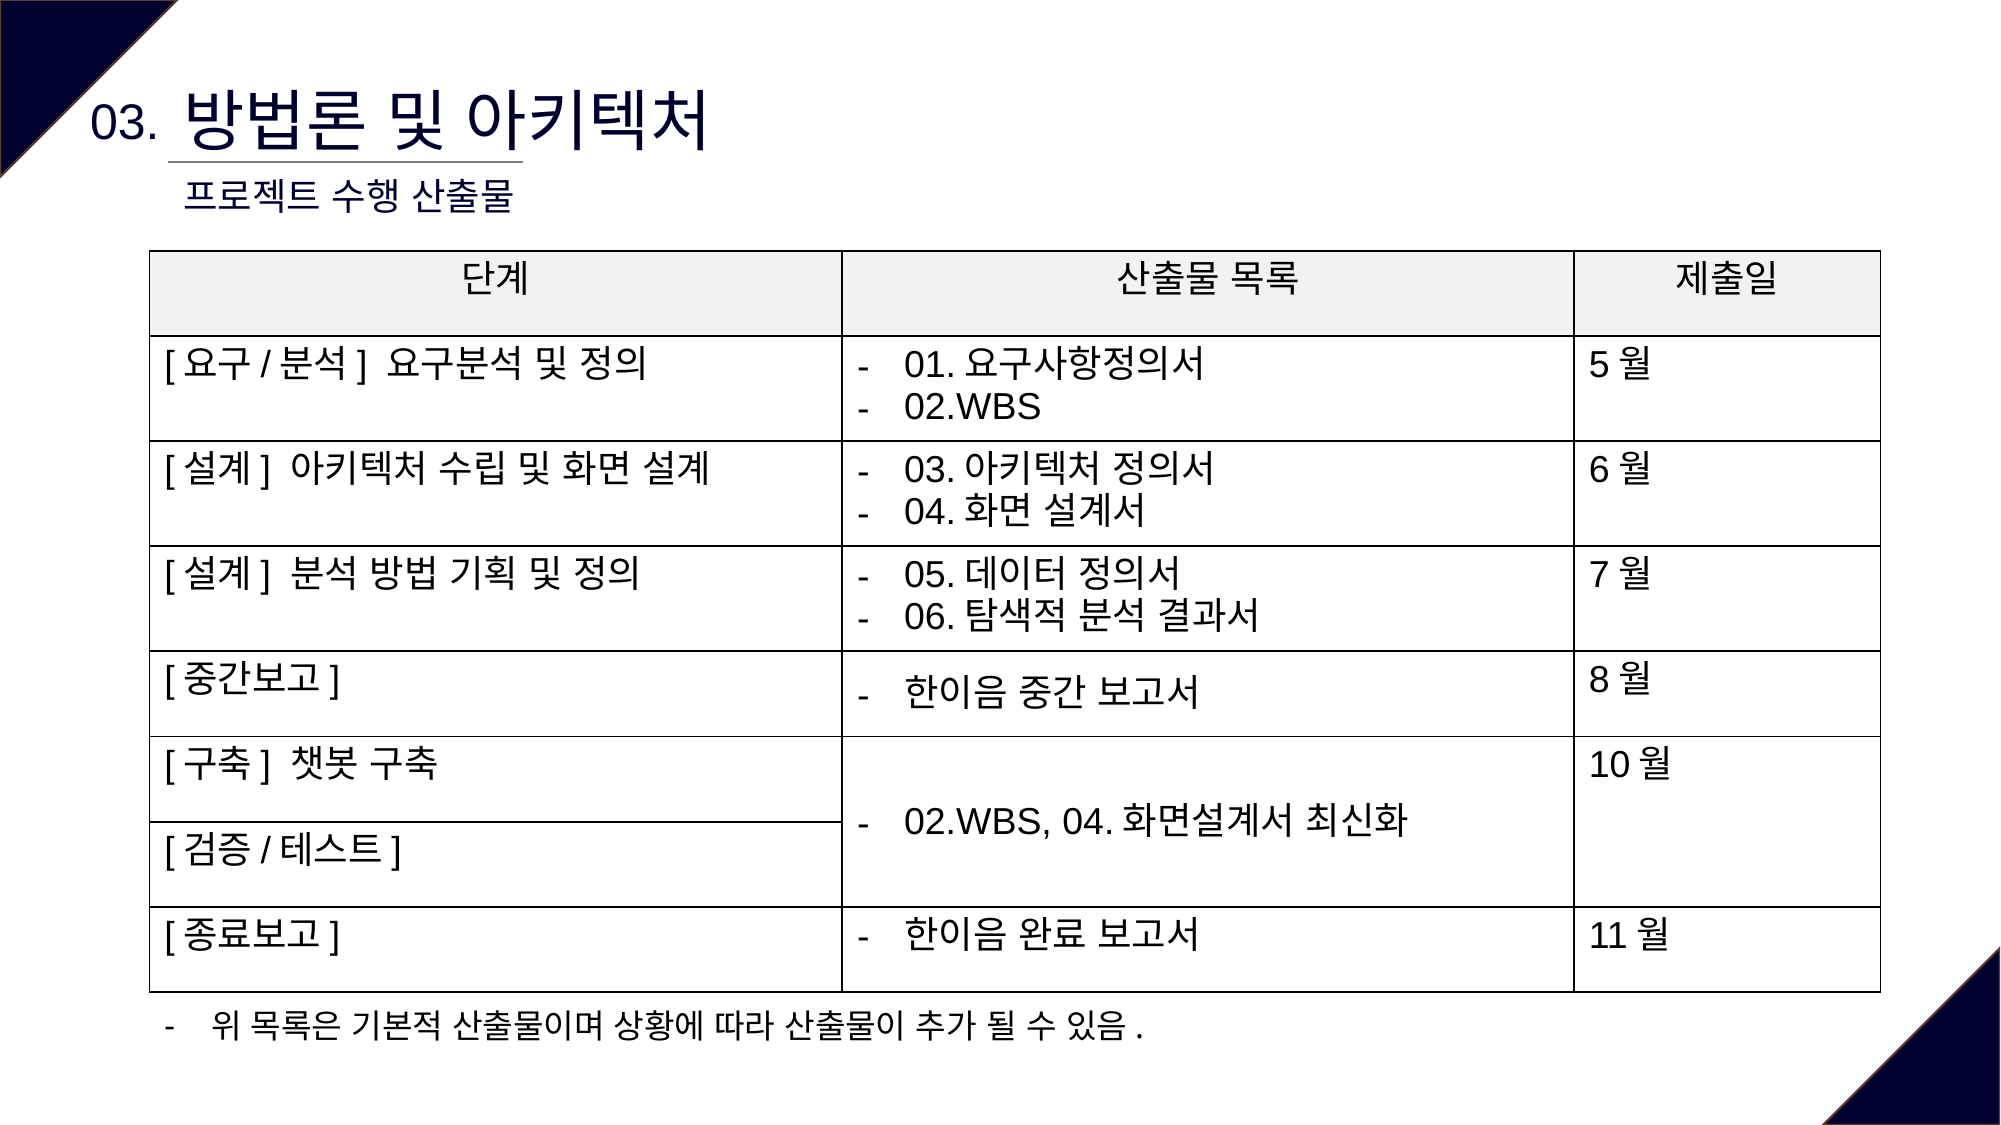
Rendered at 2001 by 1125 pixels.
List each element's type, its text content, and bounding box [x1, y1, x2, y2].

table_cell [검증/테스트] [150, 823, 841, 906]
table_header 산출물 목록 [843, 252, 1573, 335]
table_header 제출일 [1575, 252, 1880, 335]
table_cell [구축] 챗봇 구축 [150, 737, 841, 821]
table_cell 02.WBS, 04.화면설계서 최신화 [843, 737, 1573, 906]
text_box 03. [74, 81, 176, 157]
table_cell 한이음 중간 보고서 [843, 652, 1573, 736]
table_cell 7월 [1575, 547, 1880, 650]
table_cell 05.데이터 정의서 06.탐색적 분석 결과서 [843, 547, 1573, 650]
table_cell [종료보고] [150, 908, 841, 991]
table_cell [설계] 분석 방법 기획 및 정의 [150, 547, 841, 650]
table_cell 5월 [1575, 337, 1880, 440]
table_cell 03.아키텍처 정의서 04.화면 설계서 [843, 442, 1573, 545]
table_cell [요구/분석] 요구분석 및 정의 [150, 337, 841, 440]
text_box 방법론 및 아키텍처 [168, 71, 1000, 165]
text_box 프로젝트 수행 산출물 [168, 165, 1000, 226]
table_cell 10월 [1575, 737, 1880, 906]
text_box 위 목록은 기본적 산출물이며 상황에 따라 산출물이 추가 될 수 있음. [149, 997, 1900, 1053]
table_cell 8월 [1575, 652, 1880, 736]
table_cell 11월 [1575, 908, 1880, 991]
table_cell [설계] 아키텍처 수립 및 화면 설계 [150, 442, 841, 545]
table_cell 한이음 완료 보고서 [843, 908, 1573, 991]
table_cell 6월 [1575, 442, 1880, 545]
table_cell [중간보고] [150, 652, 841, 736]
table_cell 01.요구사항정의서 02.WBS [843, 337, 1573, 440]
table_header 단계 [150, 252, 841, 335]
